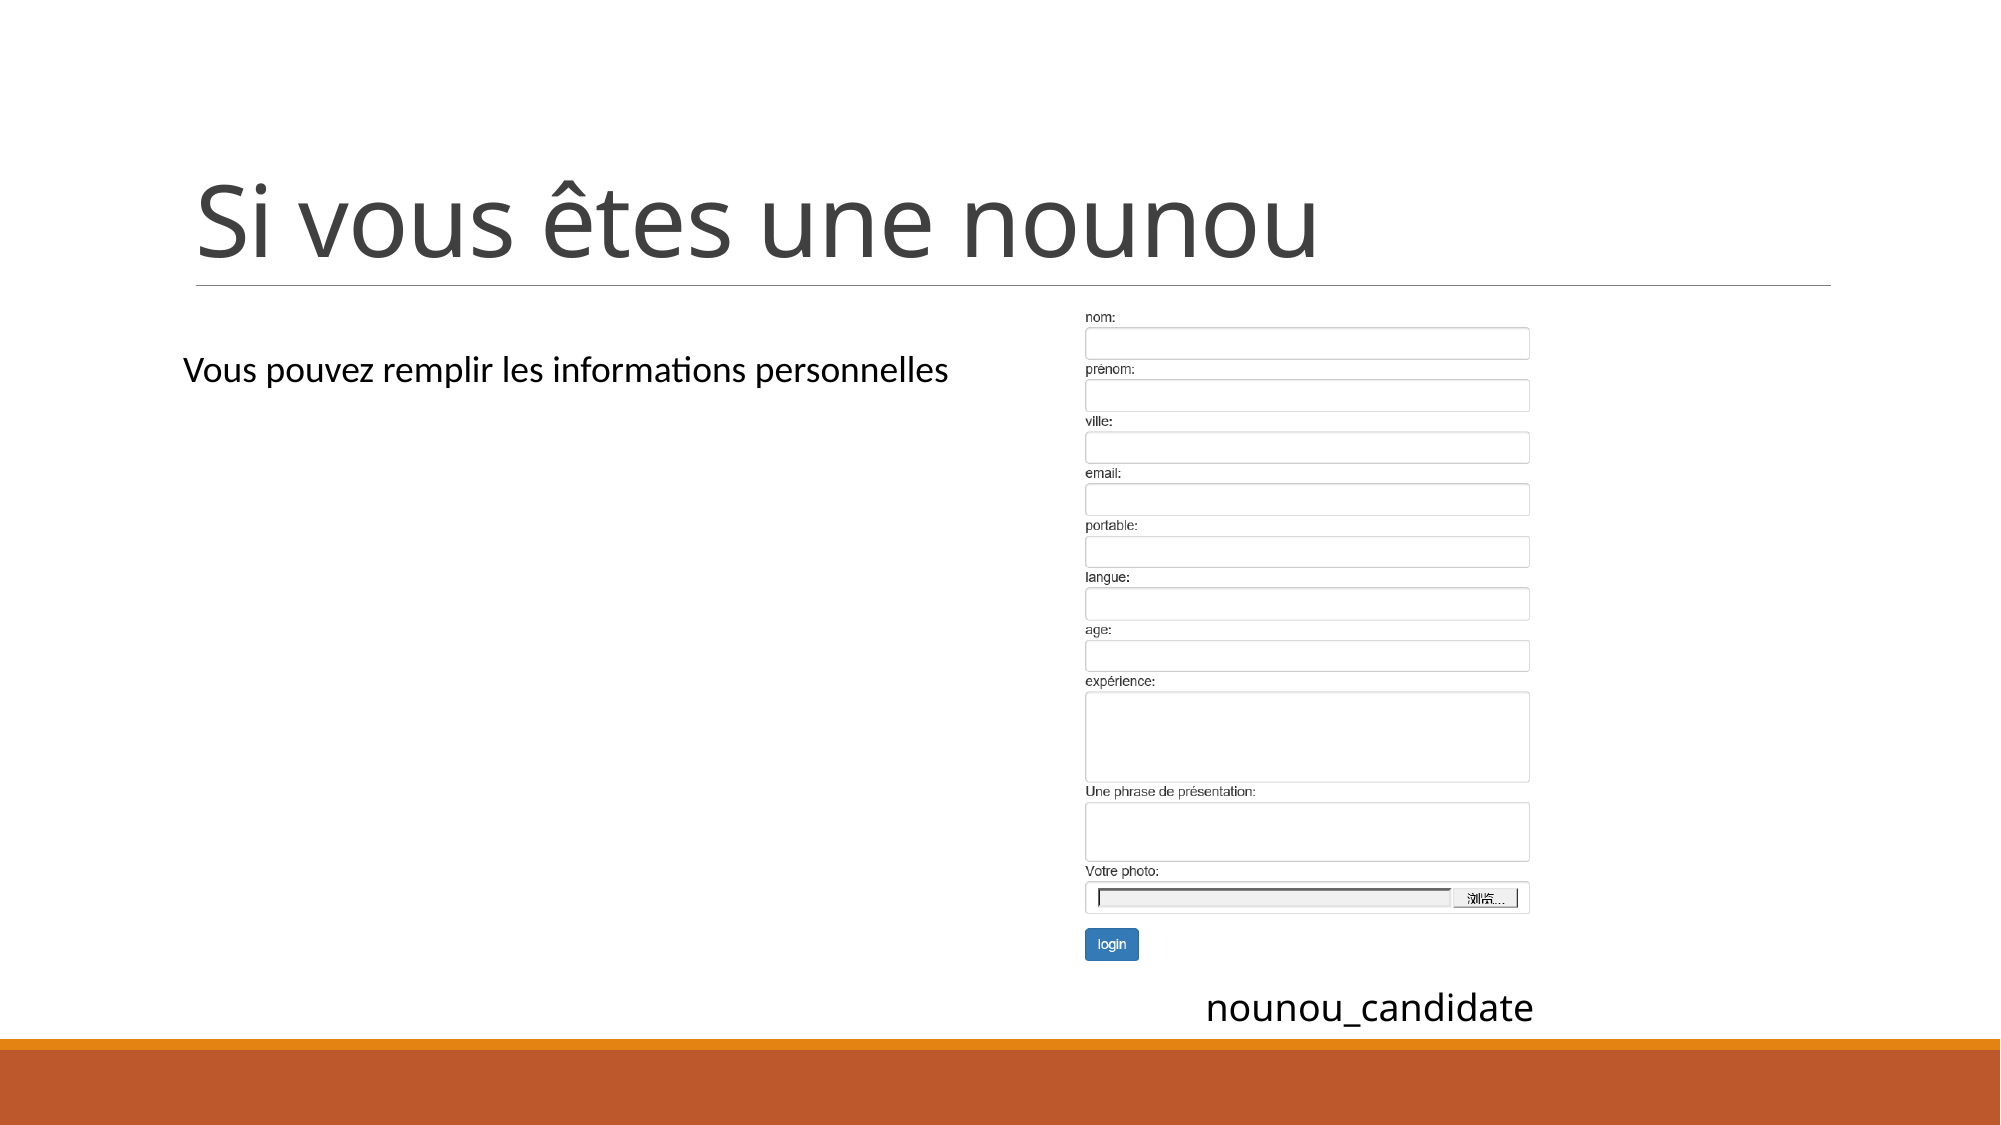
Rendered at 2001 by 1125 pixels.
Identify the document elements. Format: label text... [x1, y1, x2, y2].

text_box Vous pouvez remplir les informations personnelles [168, 337, 965, 398]
text_box nounou_candidate [1190, 976, 1550, 1037]
title Si vous êtes une nounou [180, 47, 1830, 285]
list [1085, 300, 1655, 962]
